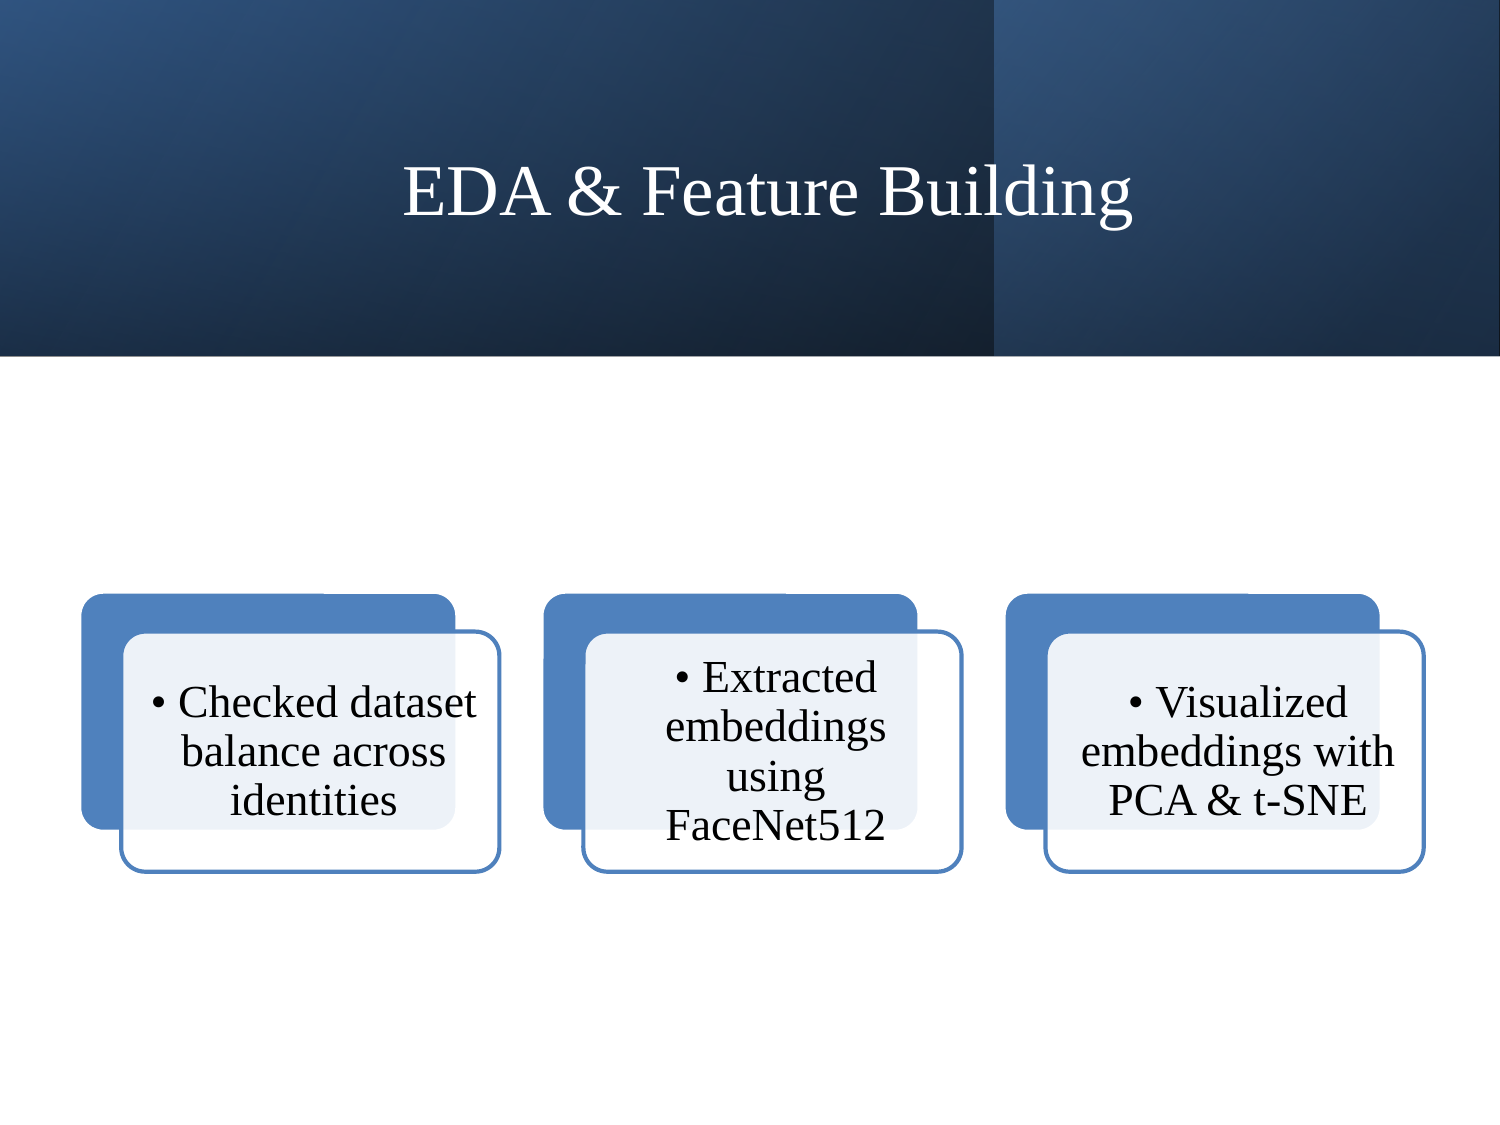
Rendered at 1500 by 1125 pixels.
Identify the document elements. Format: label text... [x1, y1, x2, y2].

title EDA & Feature Building [170, 57, 1366, 316]
text_box [0, 0, 1500, 358]
text_box [0, 358, 1500, 1125]
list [78, 428, 1424, 1035]
